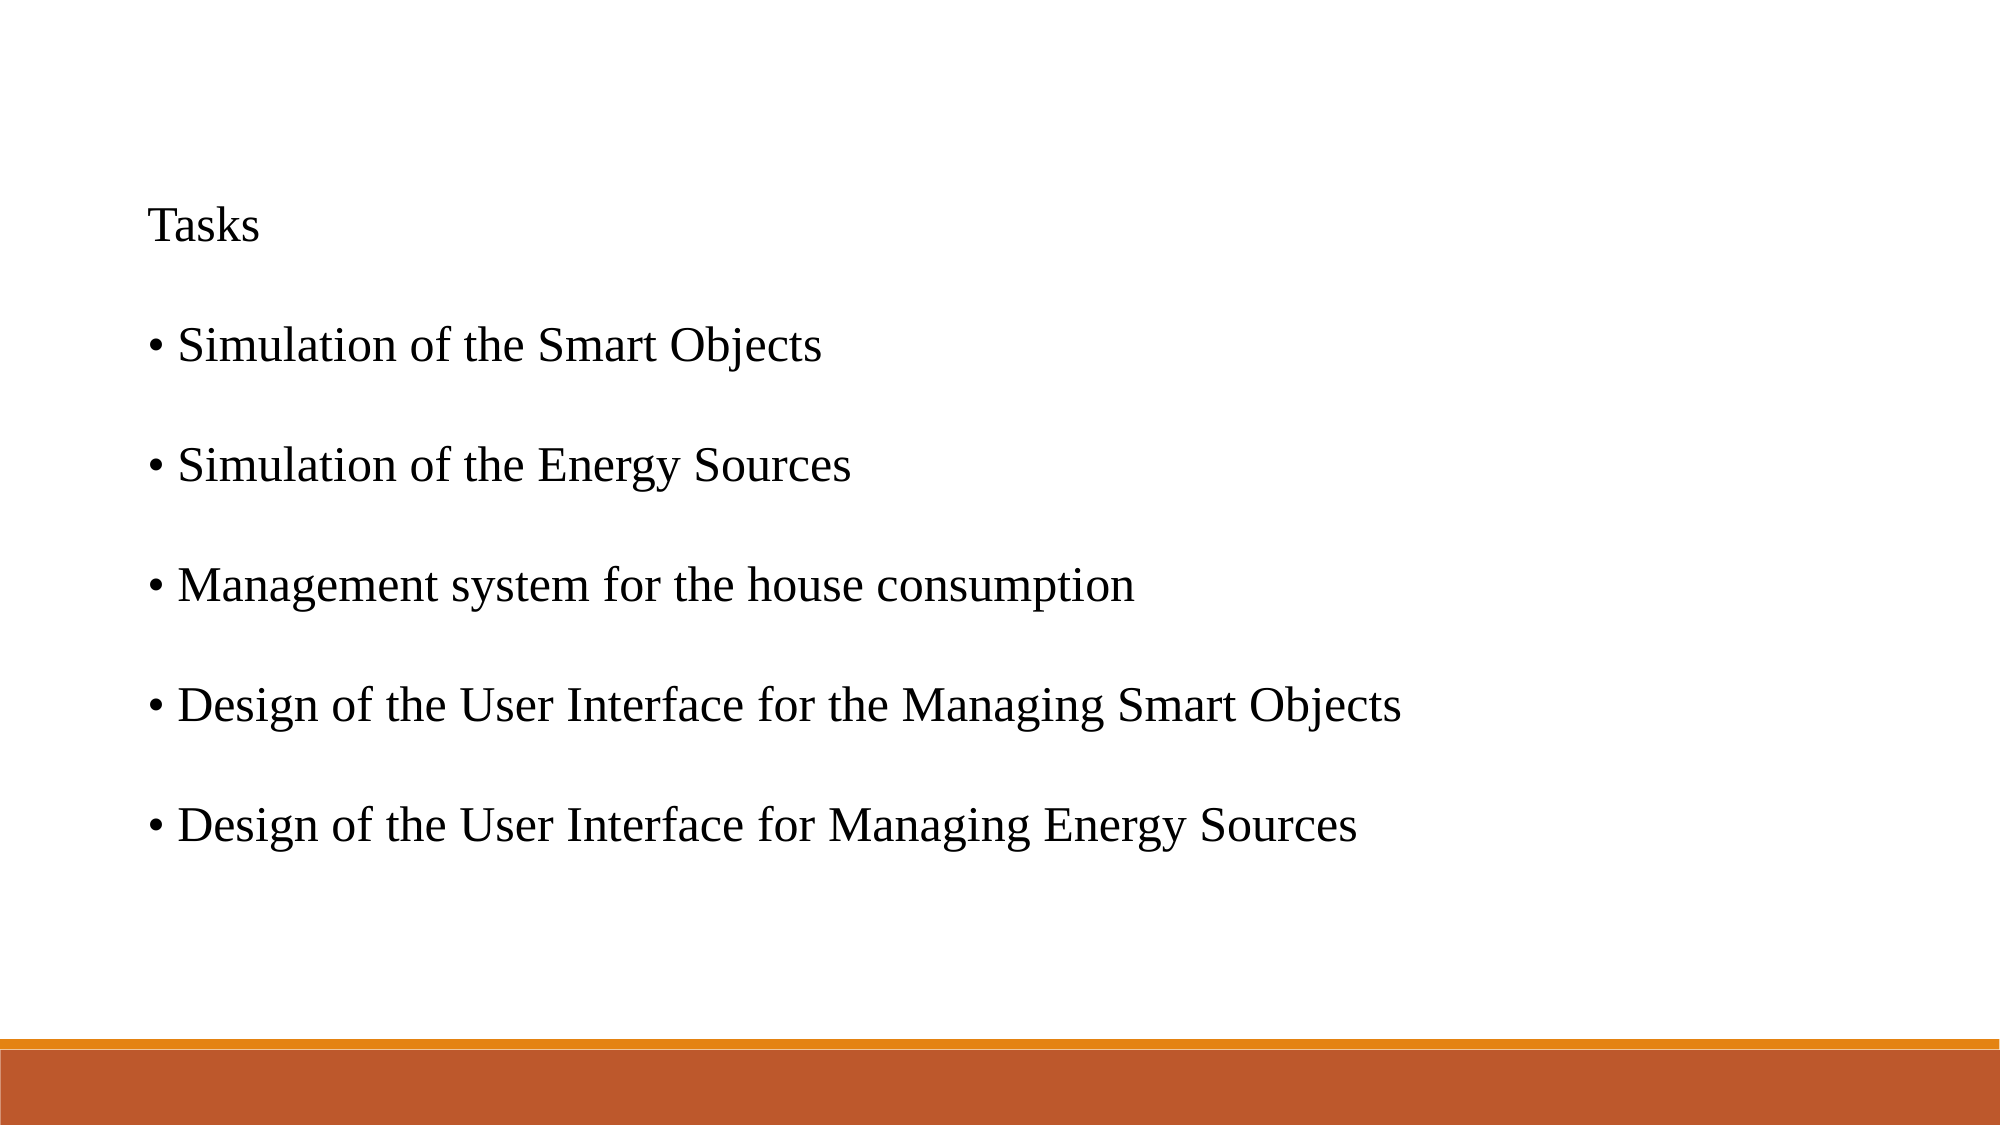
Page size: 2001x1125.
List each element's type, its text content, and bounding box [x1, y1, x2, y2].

text_box Tasks • Simulation of the Smart Objects • Simulation of the Energy Sources • Management system for the house consumption • Design of the User Interface for the Managing Smart Objects • Design of the User Interface for Managing Energy Sources [132, 183, 1675, 859]
